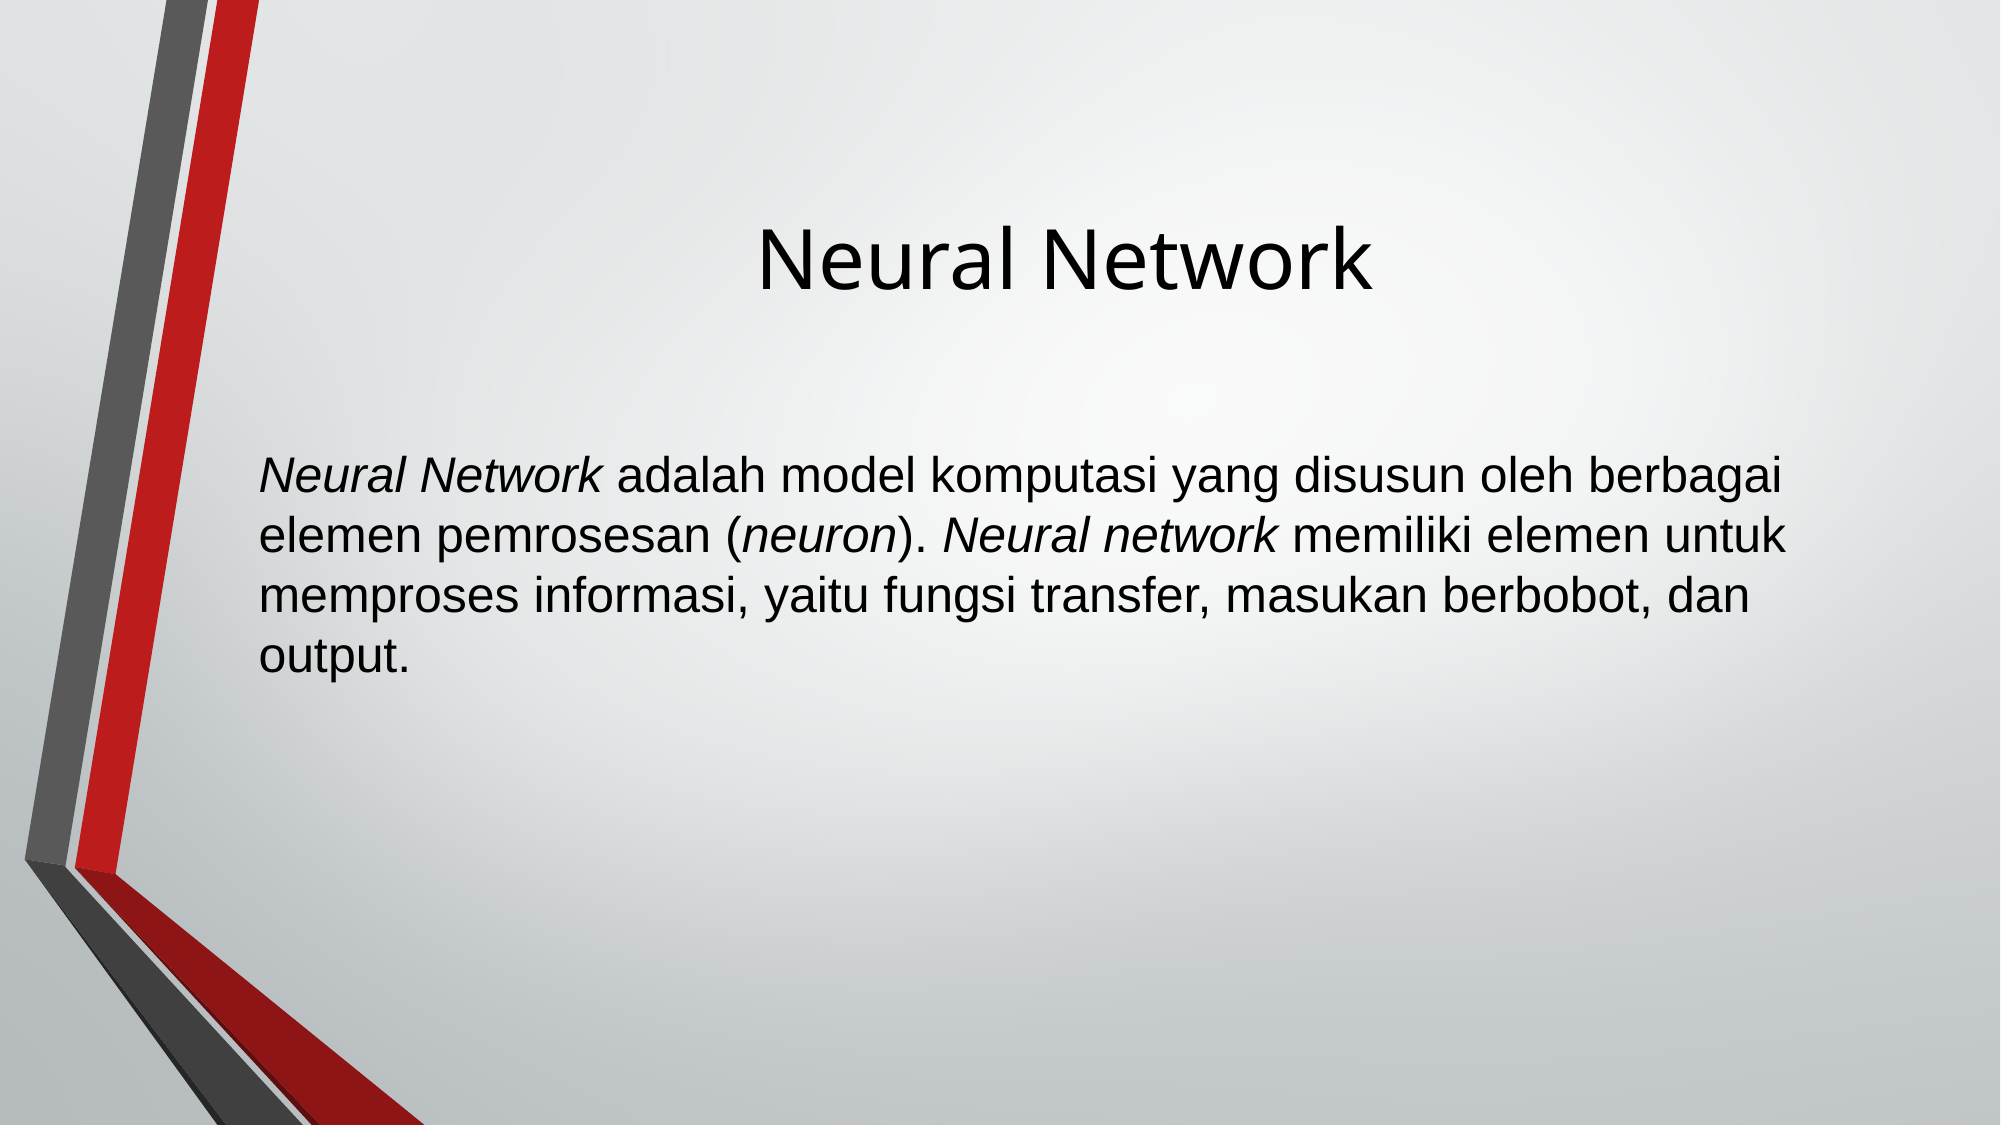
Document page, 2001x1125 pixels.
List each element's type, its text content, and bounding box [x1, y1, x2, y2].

list Neural Network adalah model komputasi yang disusun oleh berbagai elemen pemrosesan (neuron). Neural network memiliki elemen untuk memproses informasi, yaitu fungsi transfer, masukan berbobot, dan output. [243, 306, 1887, 819]
title Neural Network [243, 112, 1887, 306]
